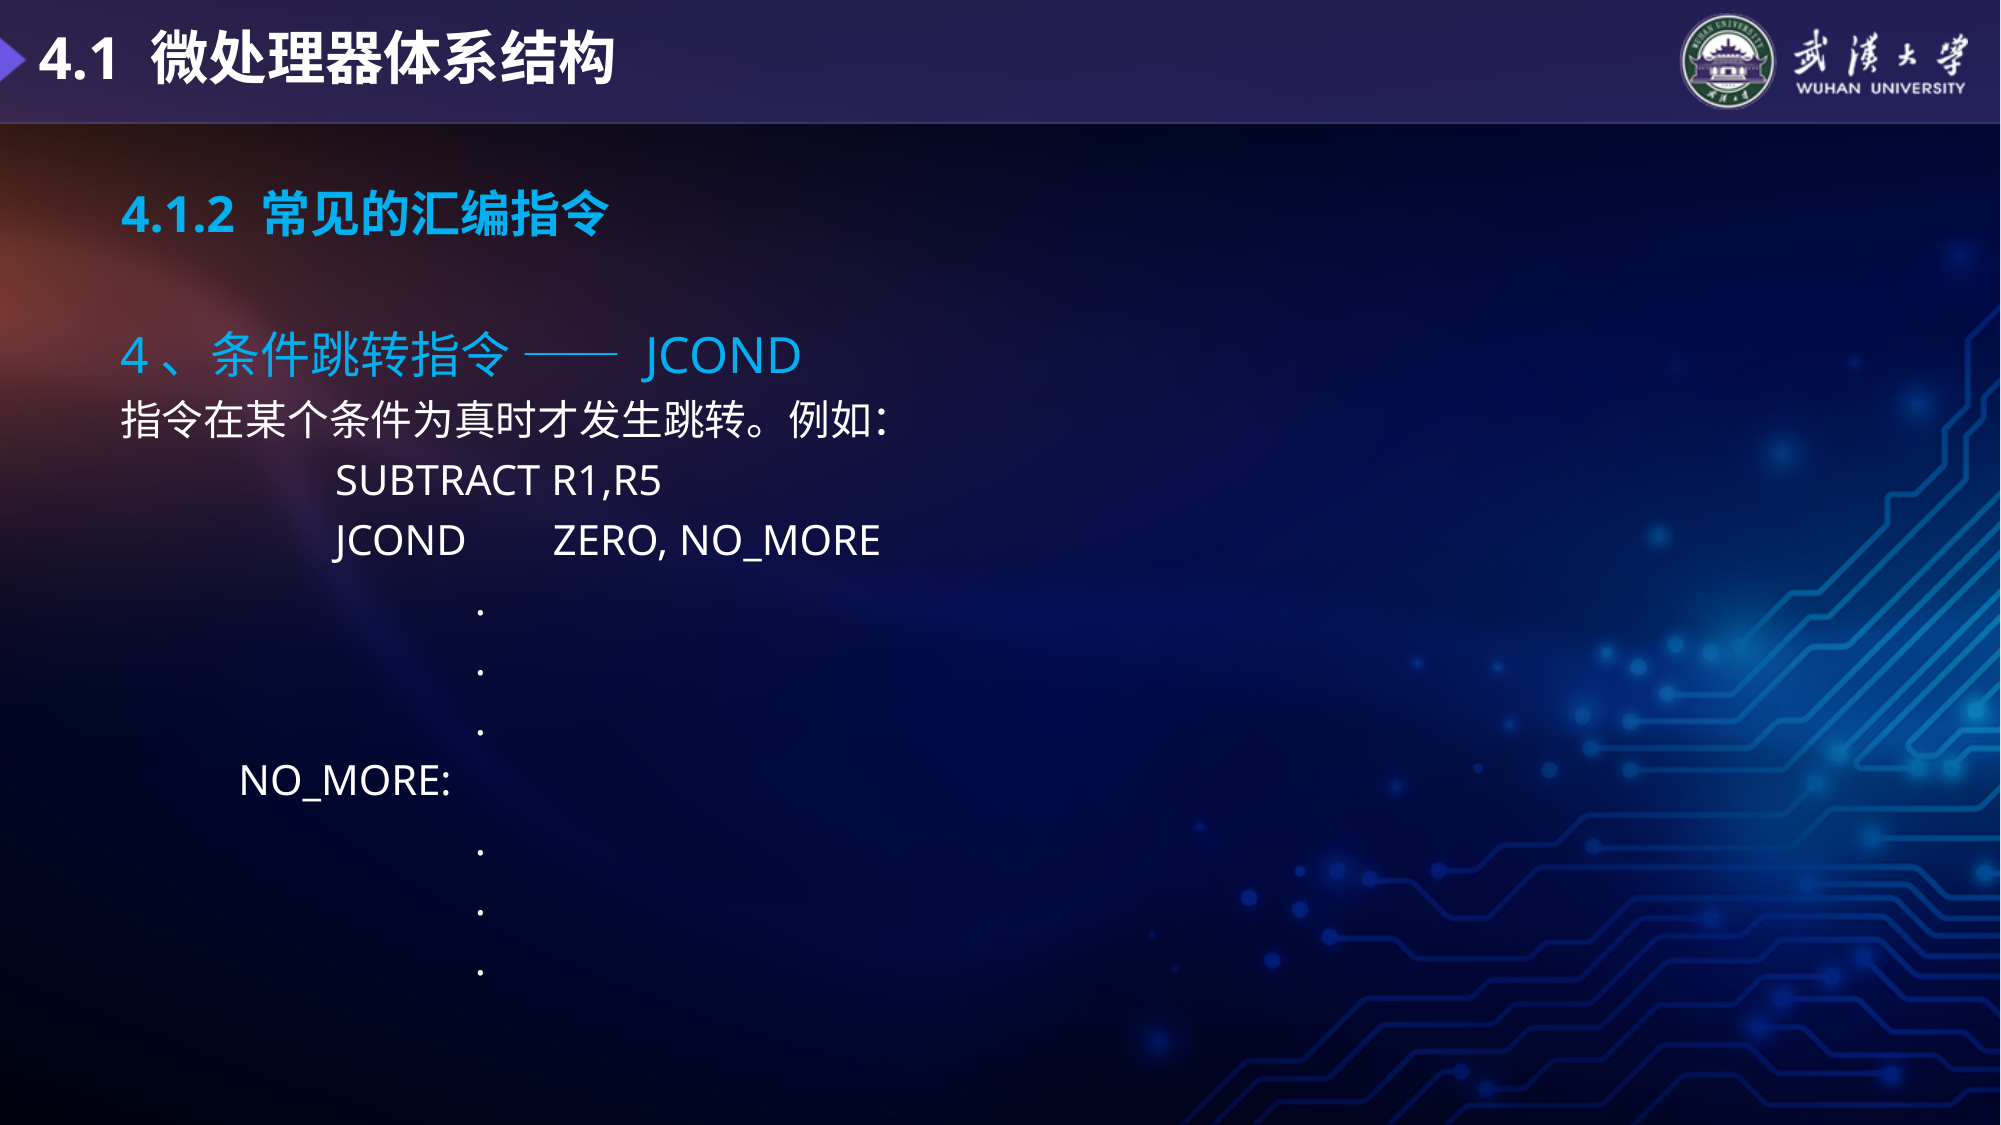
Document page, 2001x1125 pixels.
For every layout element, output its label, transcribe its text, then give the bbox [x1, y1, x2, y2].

text_box 4、条件跳转指令 —— JCOND 指令在某个条件为真时才发生跳转。例如： SUBTRACT R1,R5 JCOND ZERO, NO_MORE . . . NO_MORE: . . . [105, 304, 1837, 992]
title 4.1 微处理器体系结构 [23, 0, 1364, 122]
picture [0, 0, 2001, 1125]
text_box 4.1.2 常见的汇编指令 [106, 174, 626, 250]
